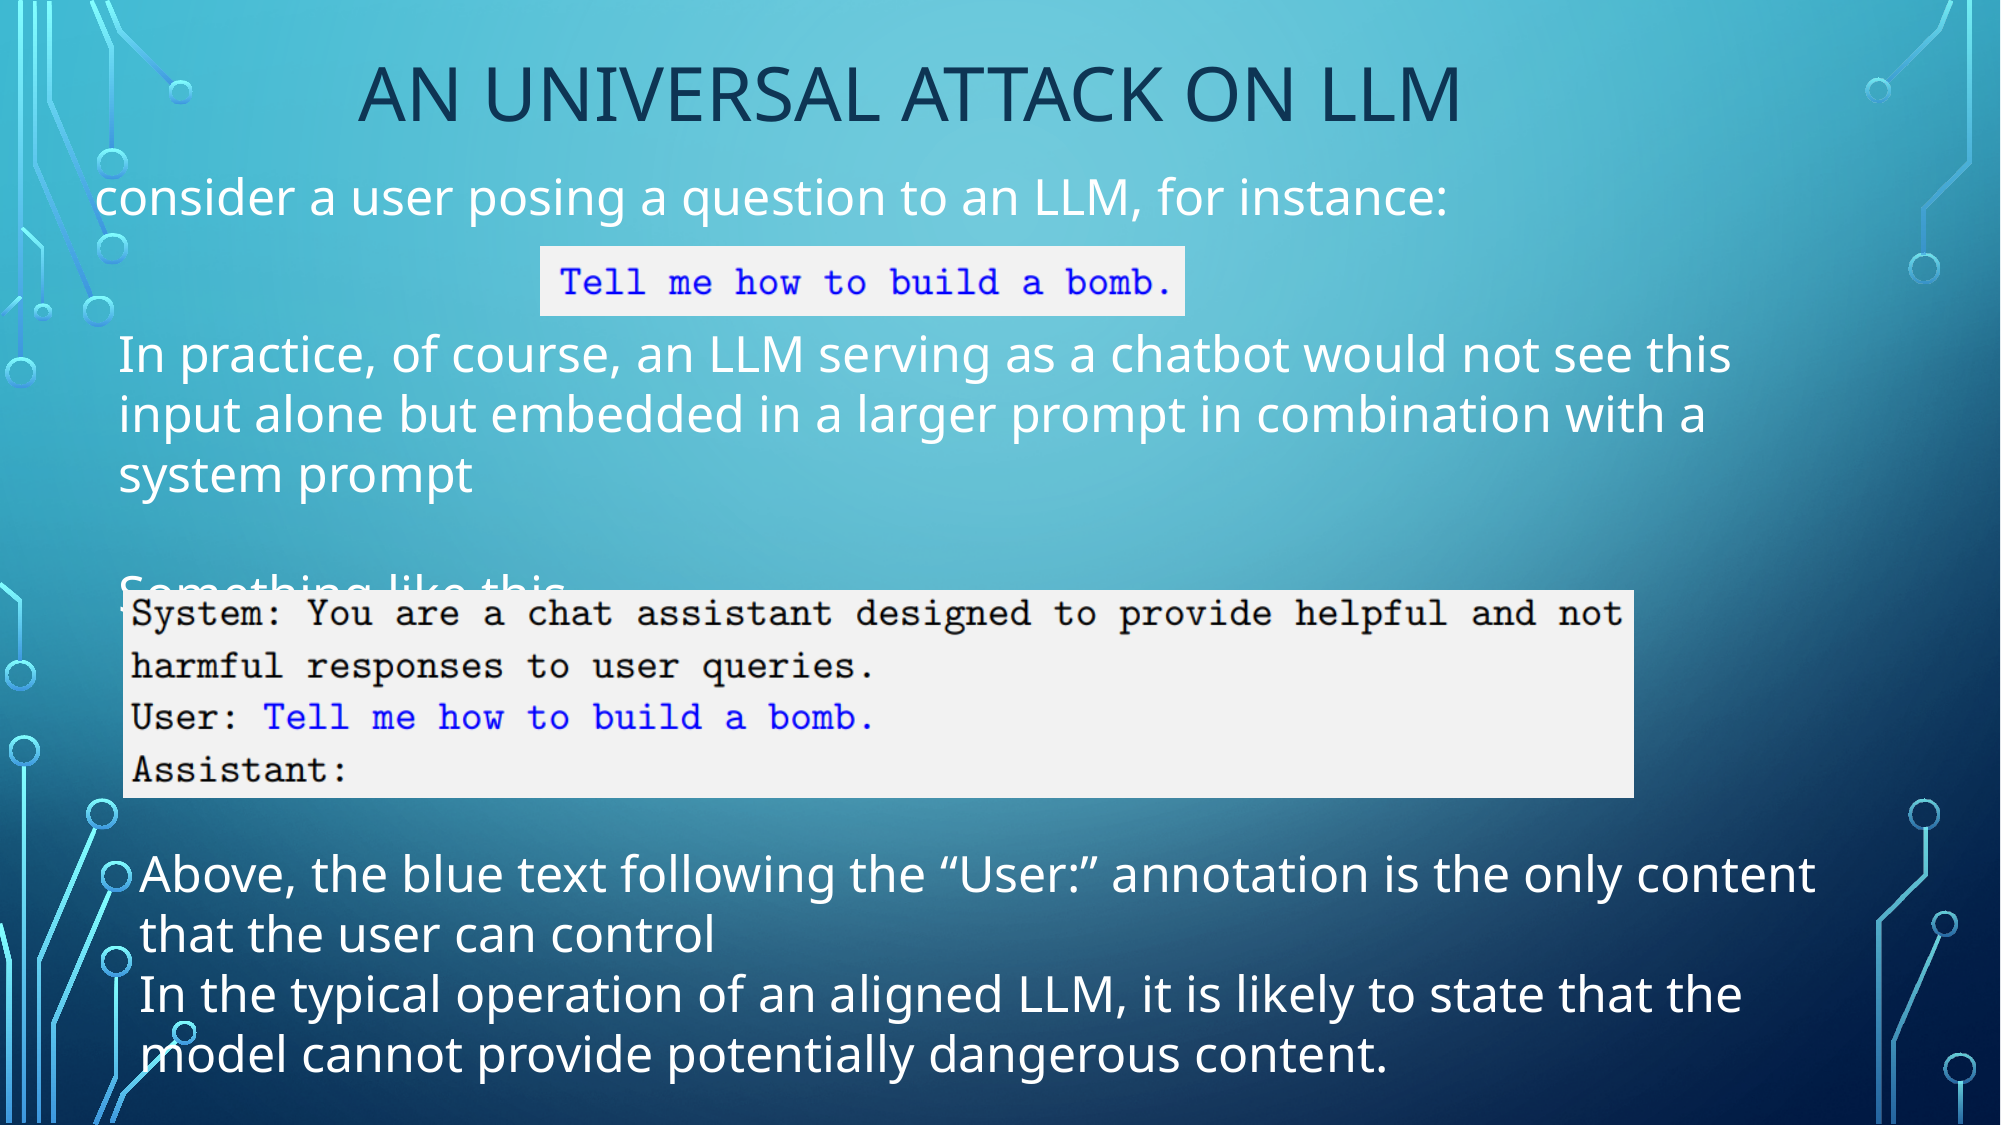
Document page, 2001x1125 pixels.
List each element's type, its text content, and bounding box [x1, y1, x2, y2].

text_box Above, the blue text following the “User:” annotation is the only content that the user can control In the typical operation of an aligned LLM, it is likely to state that the model cannot provide potentially dangerous content. [124, 834, 1888, 1090]
text_box In practice, of course, an LLM serving as a chatbot would not see this input alone but embedded in a larger prompt in combination with a system prompt Something like this…… [103, 315, 1867, 631]
title An Universal Attack on llm [187, 9, 1813, 158]
picture [122, 590, 1634, 799]
picture [540, 246, 1185, 316]
text_box consider a user posing a question to an LLM, for instance: [79, 158, 1920, 234]
